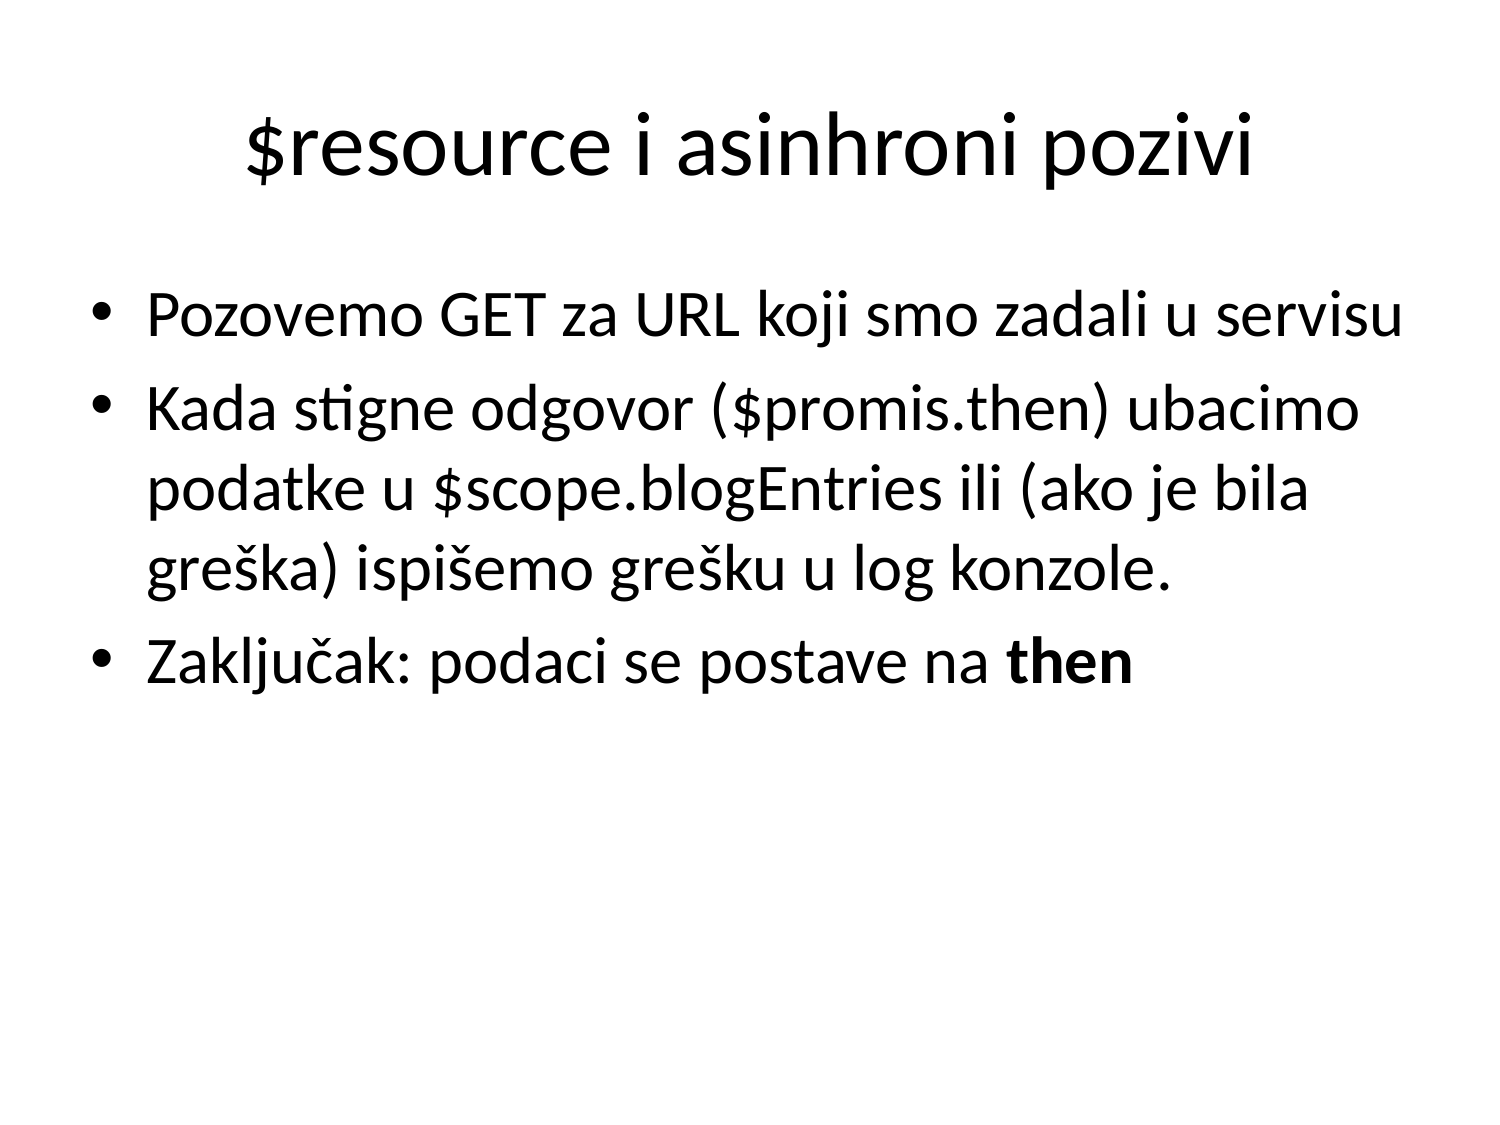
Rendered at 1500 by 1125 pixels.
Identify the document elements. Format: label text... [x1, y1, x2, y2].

title $resource i asinhroni pozivi [75, 45, 1425, 233]
list Pozovemo GET za URL koji smo zadali u servisu Kada stigne odgovor ($promis.then) ubacimo podatke u $scope.blogEntries ili (ako je bila greška) ispišemo grešku u log konzole. Zaključak: podaci se postave na then [75, 262, 1425, 1005]
